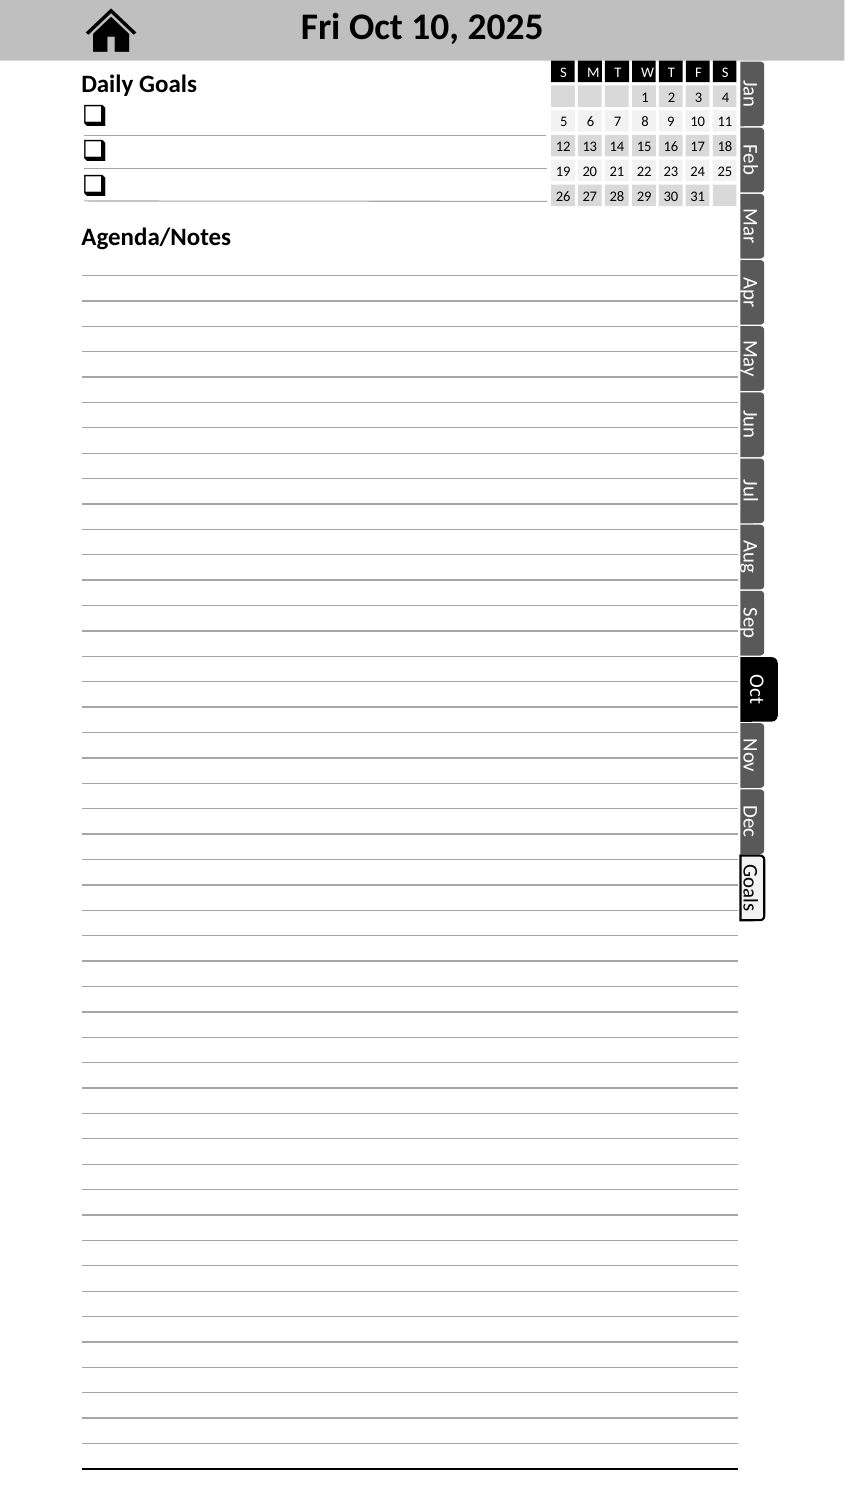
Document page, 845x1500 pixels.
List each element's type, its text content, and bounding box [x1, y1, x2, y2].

picture [82, 1, 140, 59]
list Fri Oct 10, 2025 [190, 0, 655, 61]
